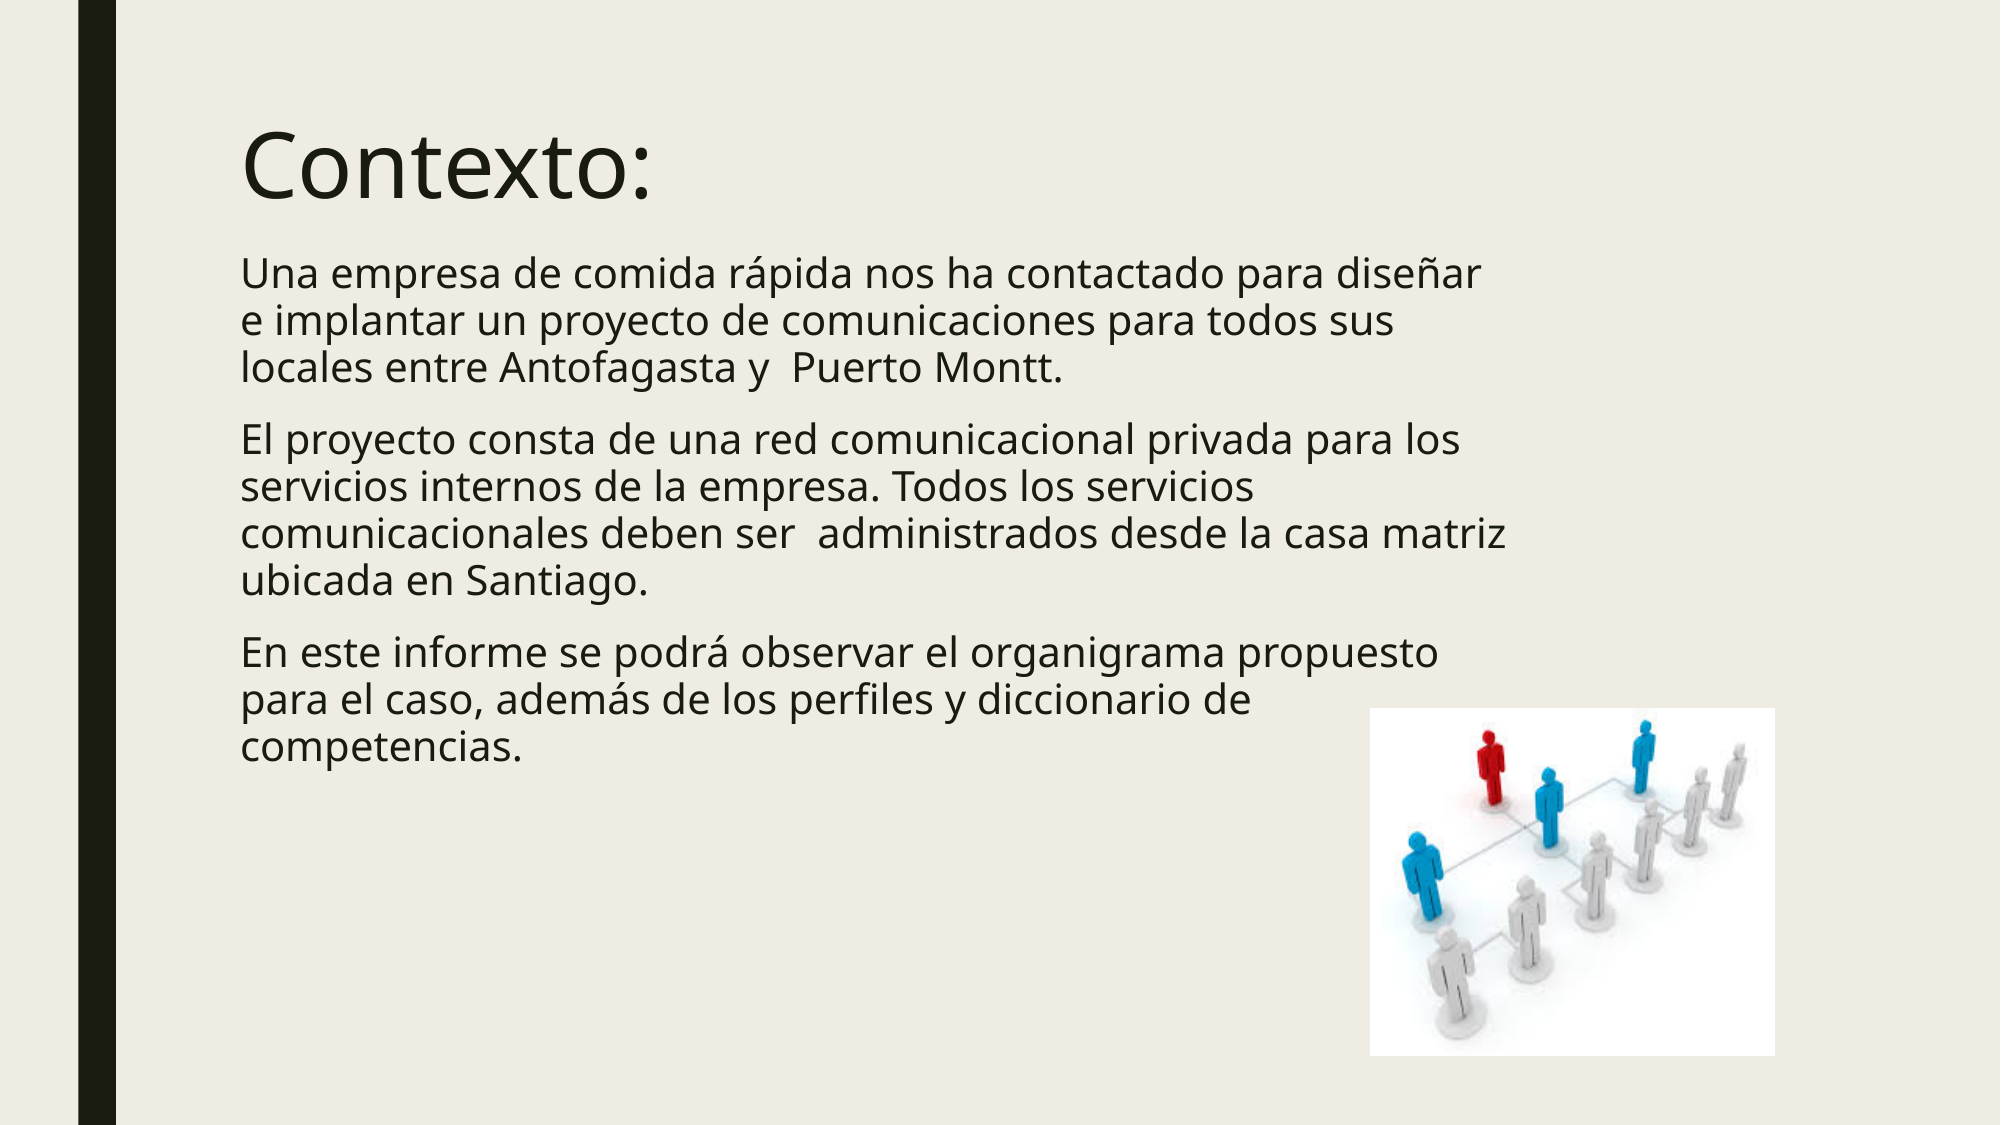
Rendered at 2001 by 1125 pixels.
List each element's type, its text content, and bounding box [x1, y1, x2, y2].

picture [1370, 708, 1775, 1056]
list Una empresa de comida rápida nos ha contactado para diseñar e implantar un proyecto de comunicaciones para todos sus locales entre Antofagasta y Puerto Montt. El proyecto consta de una red comunicacional privada para los servicios internos de la empresa. Todos los servicios comunicacionales deben ser administrados desde la casa matriz ubicada en Santiago. En este informe se podrá observar el organigrama propuesto para el caso, además de los perfiles y diccionario de competencias. [225, 242, 1525, 1090]
title Contexto: [225, 112, 1800, 230]
